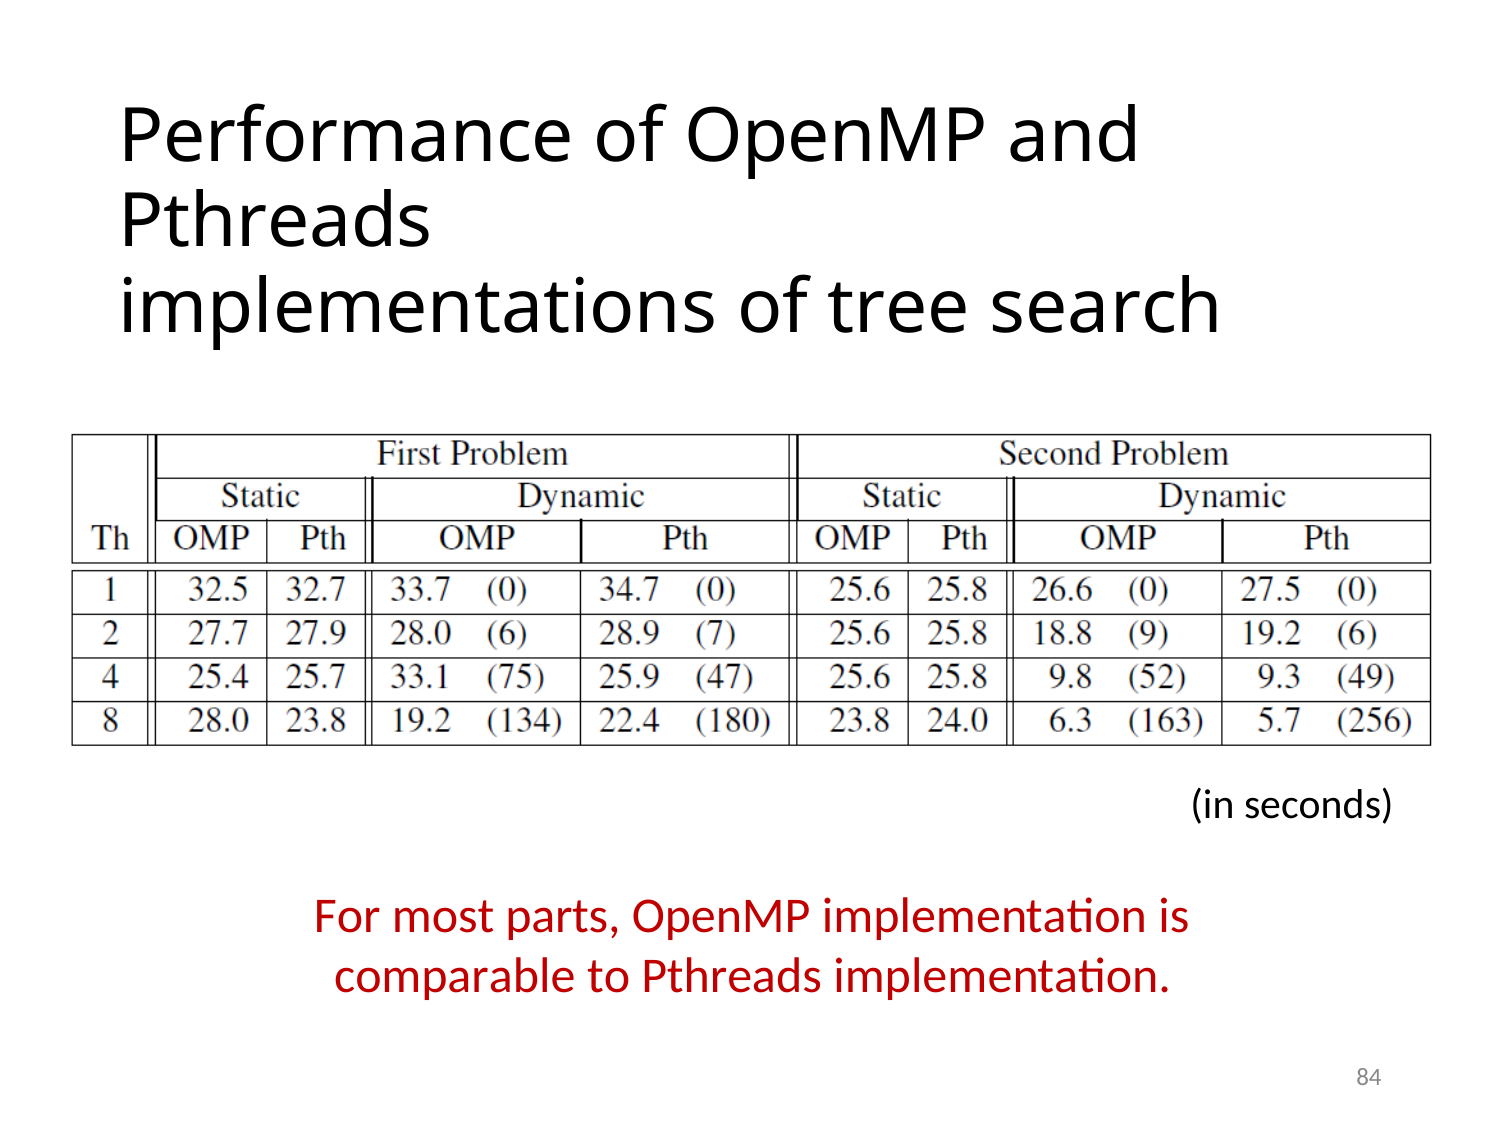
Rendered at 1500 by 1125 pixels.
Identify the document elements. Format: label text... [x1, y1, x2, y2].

text_box (in seconds) For most parts, OpenMP implementation is comparable to Pthreads implementation. [311, 776, 1396, 1003]
text_box [64, 420, 1439, 755]
title Performance of OpenMP and Pthreads implementations of tree search [116, 75, 1384, 348]
slide_number 84 [1339, 1060, 1387, 1125]
